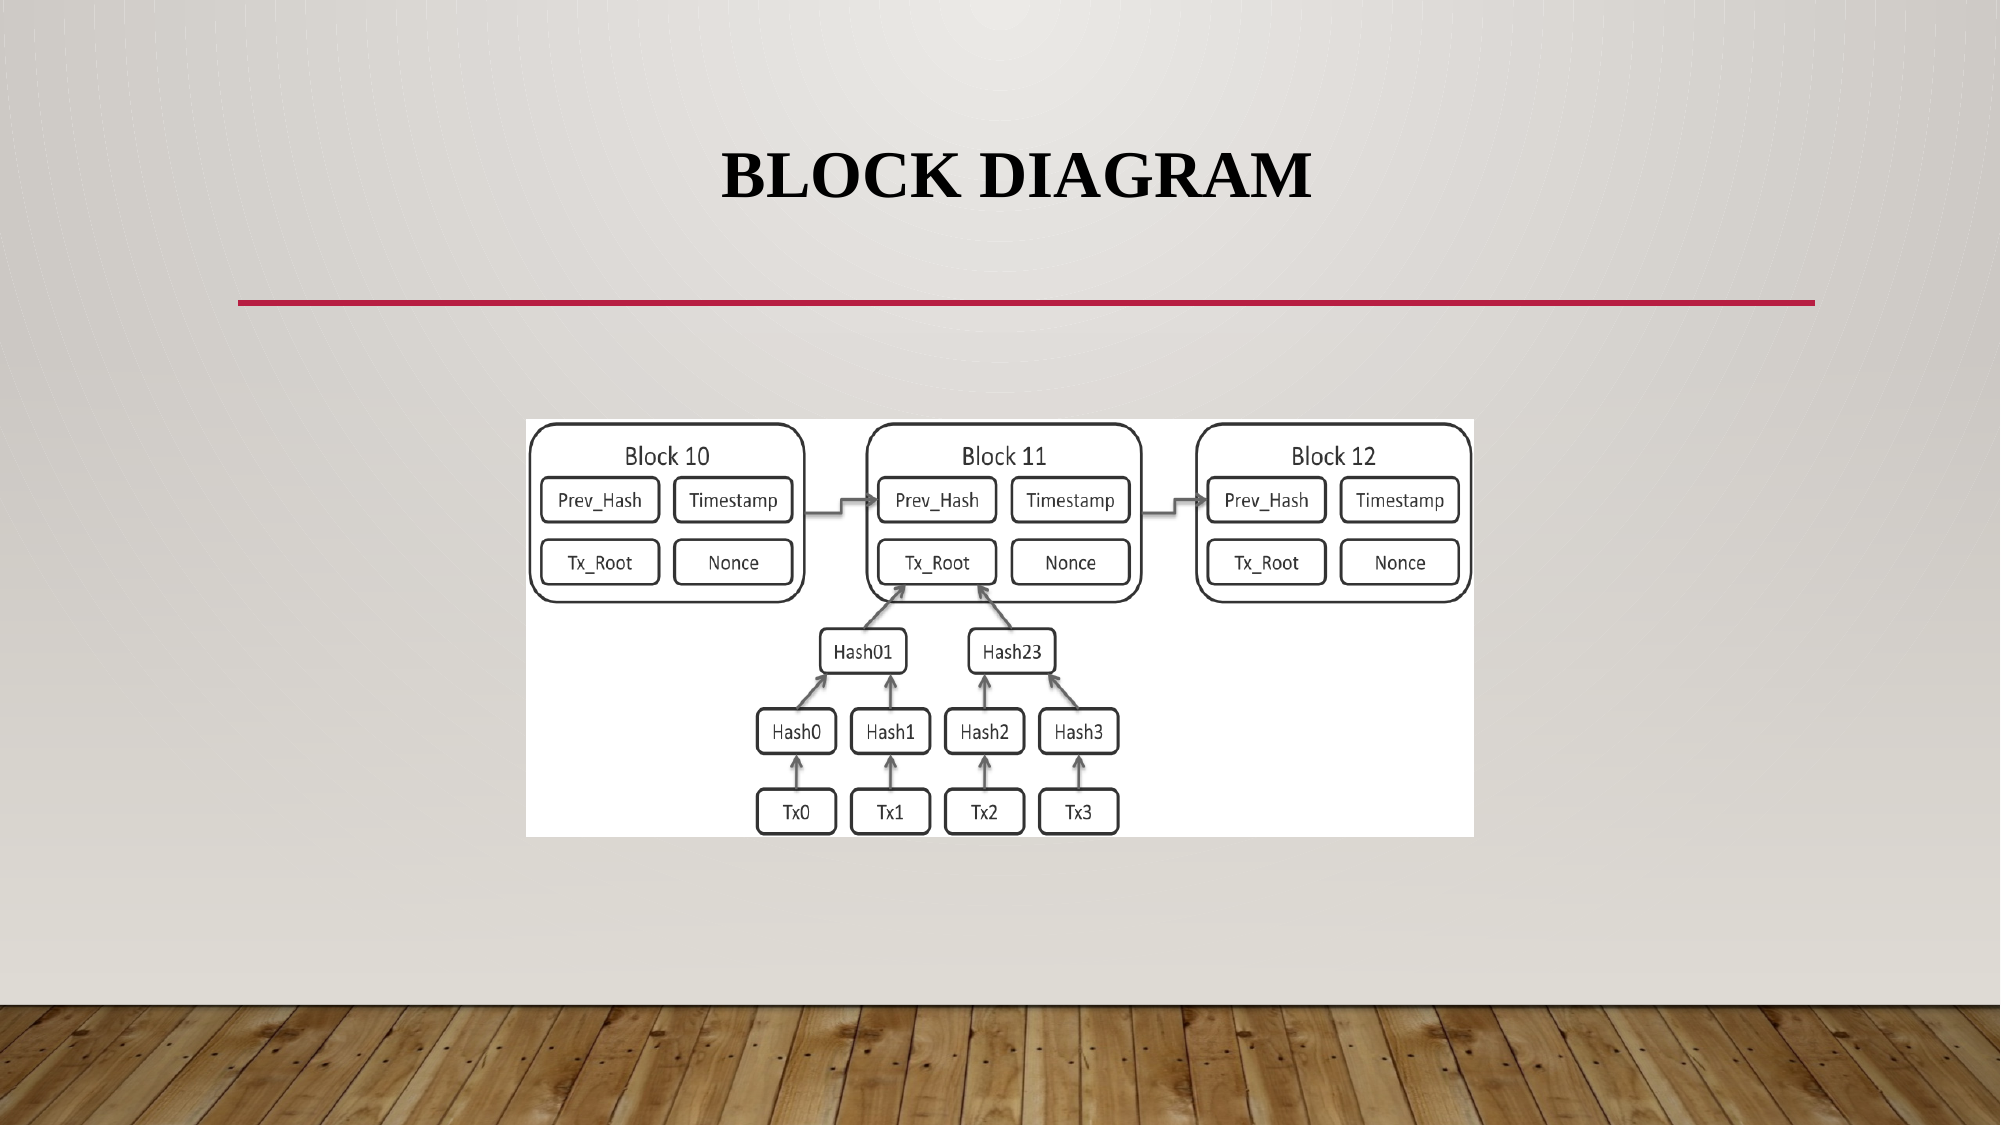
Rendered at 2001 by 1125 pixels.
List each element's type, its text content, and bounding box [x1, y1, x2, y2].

picture [526, 419, 1474, 838]
title BLOCk DIAGRAM [237, 132, 1814, 306]
picture [0, 1005, 2000, 1125]
